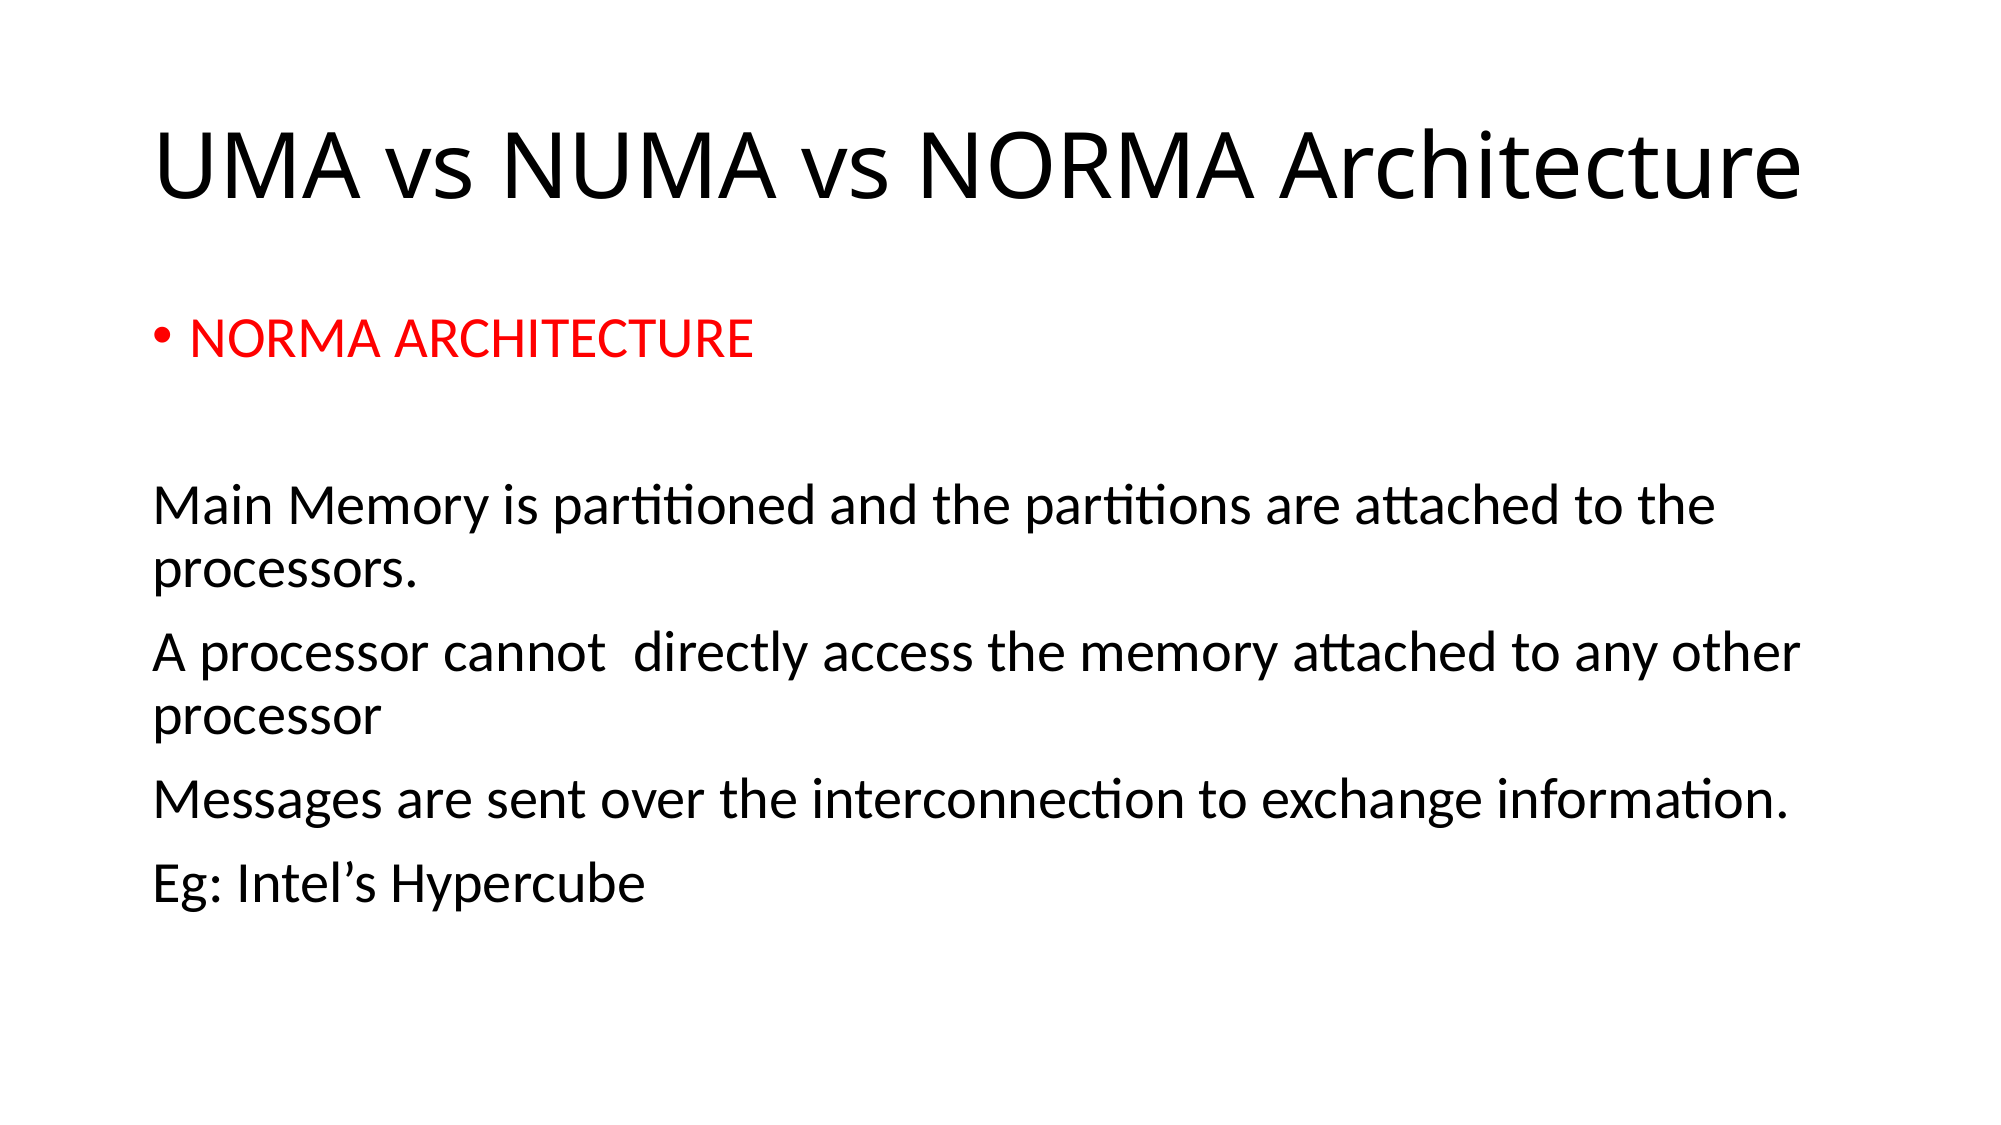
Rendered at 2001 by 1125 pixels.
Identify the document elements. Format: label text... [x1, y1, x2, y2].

list NORMA ARCHITECTURE Main Memory is partitioned and the partitions are attached to the processors. A processor cannot directly access the memory attached to any other processor Messages are sent over the interconnection to exchange information. Eg: Intel’s Hypercube [137, 299, 1863, 1014]
title UMA vs NUMA vs NORMA Architecture [137, 59, 1863, 278]
